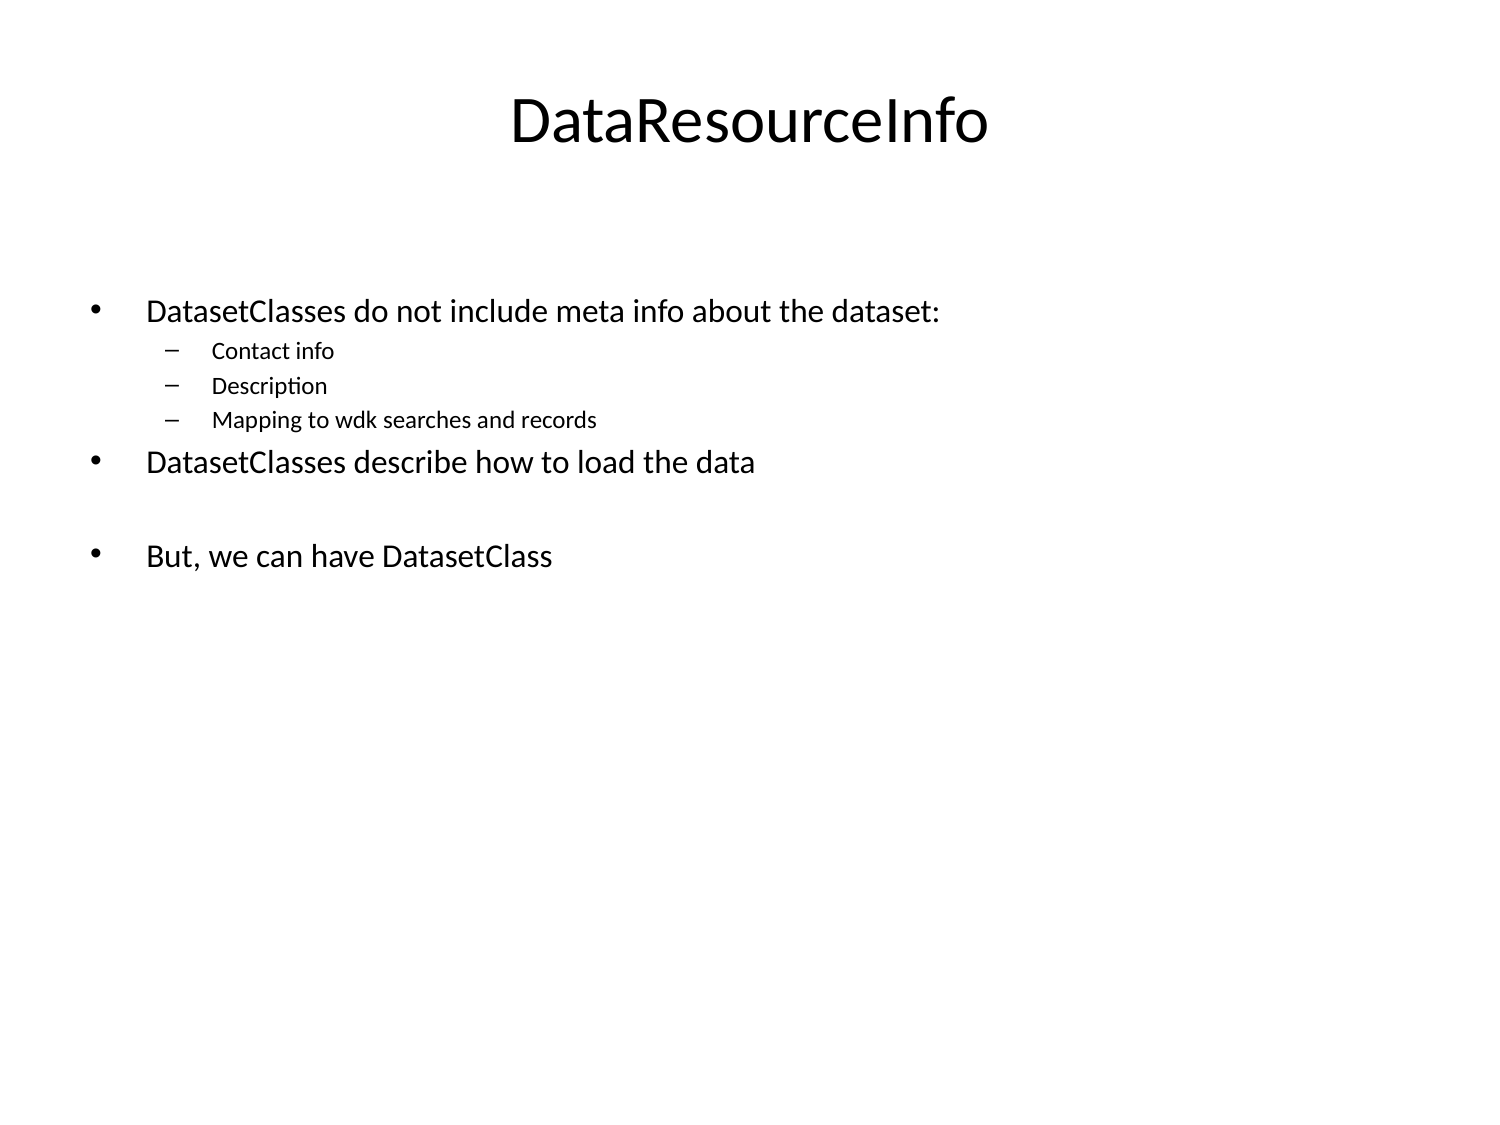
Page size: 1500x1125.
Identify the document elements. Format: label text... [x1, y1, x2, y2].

title DataResourceInfo [75, 45, 1425, 188]
list DatasetClasses do not include meta info about the dataset: Contact info Description Mapping to wdk searches and records DatasetClasses describe how to load the data But, we can have DatasetClass [75, 224, 1425, 1005]
